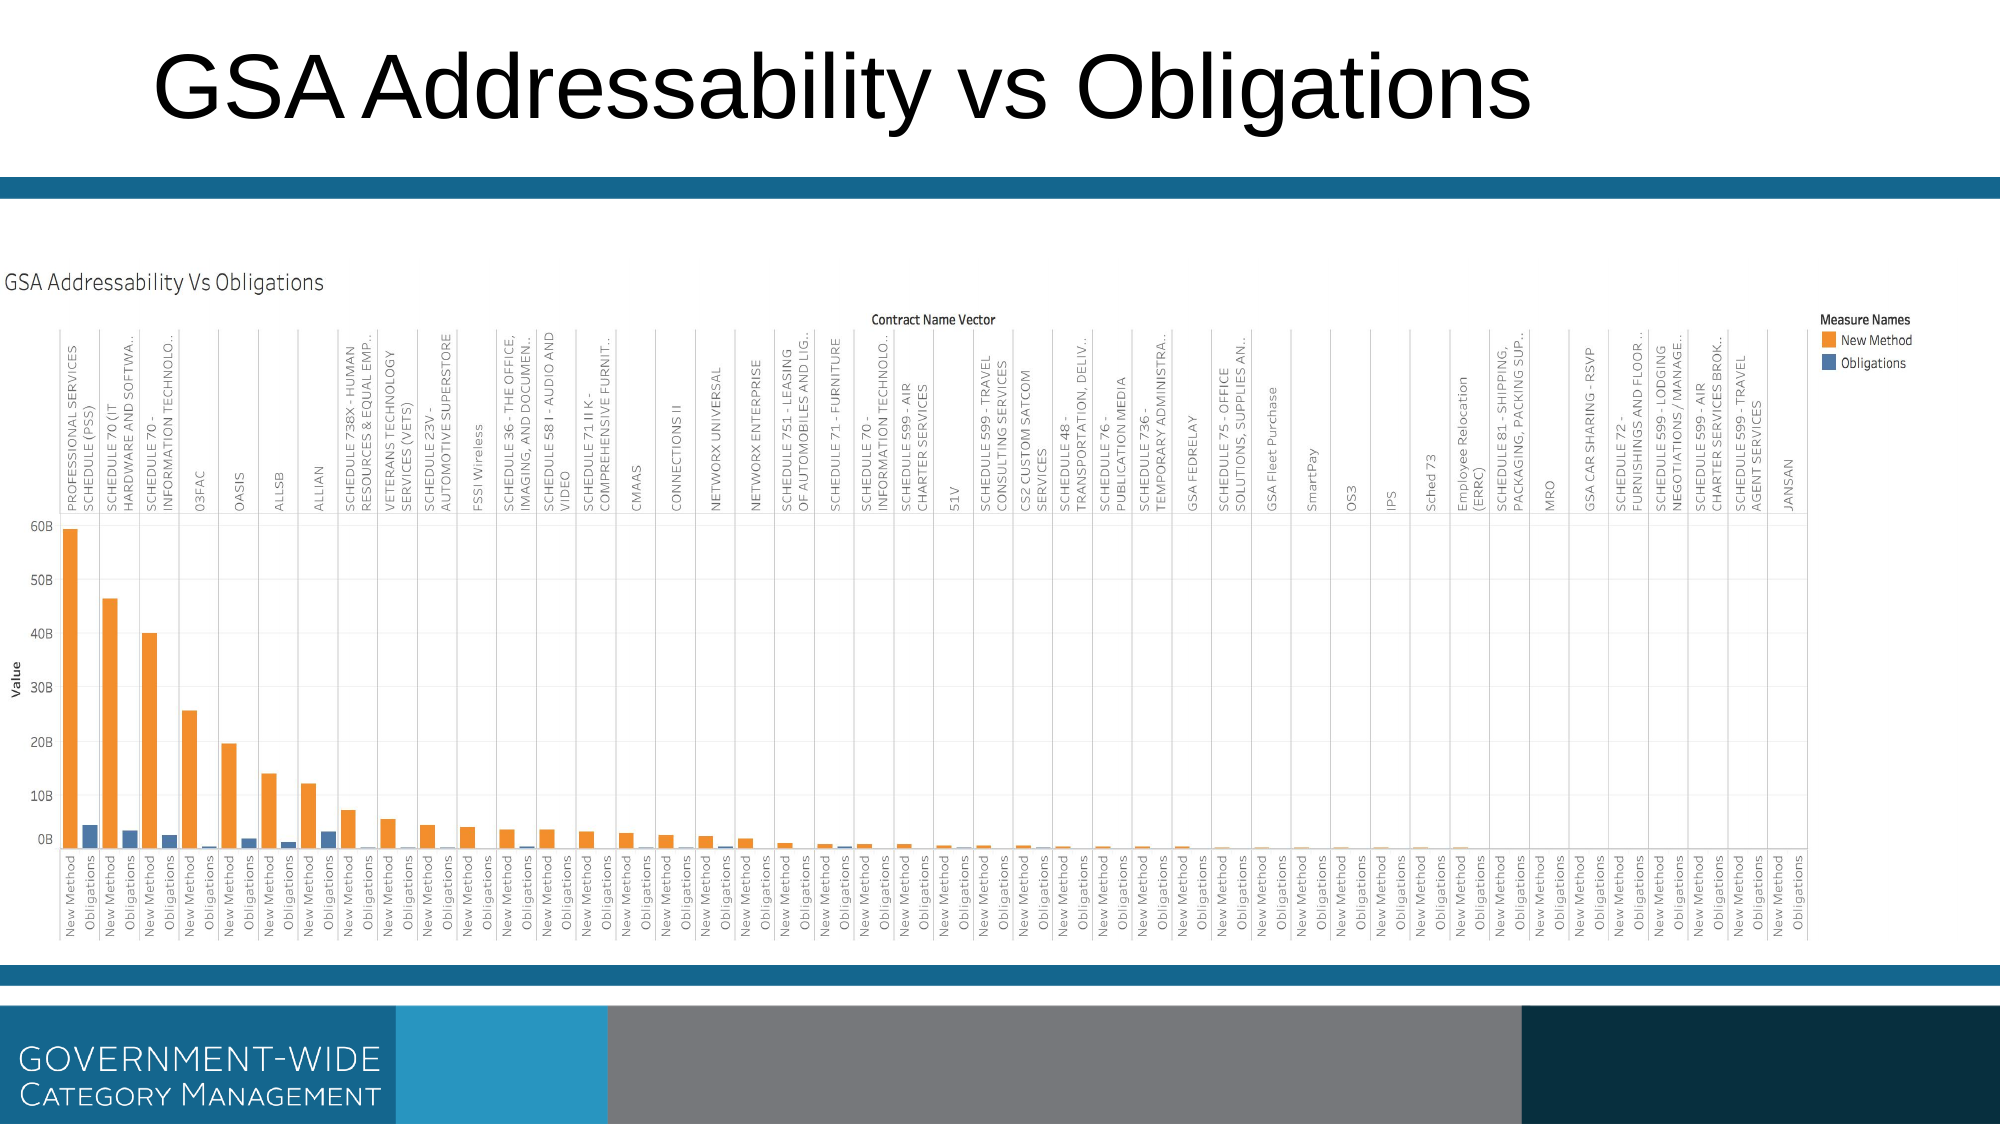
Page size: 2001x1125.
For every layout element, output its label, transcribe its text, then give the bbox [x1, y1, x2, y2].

picture [0, 965, 2000, 1125]
title GSA Addressability vs Obligations [137, 0, 1863, 178]
picture [0, 177, 2000, 199]
picture [0, 258, 1958, 941]
